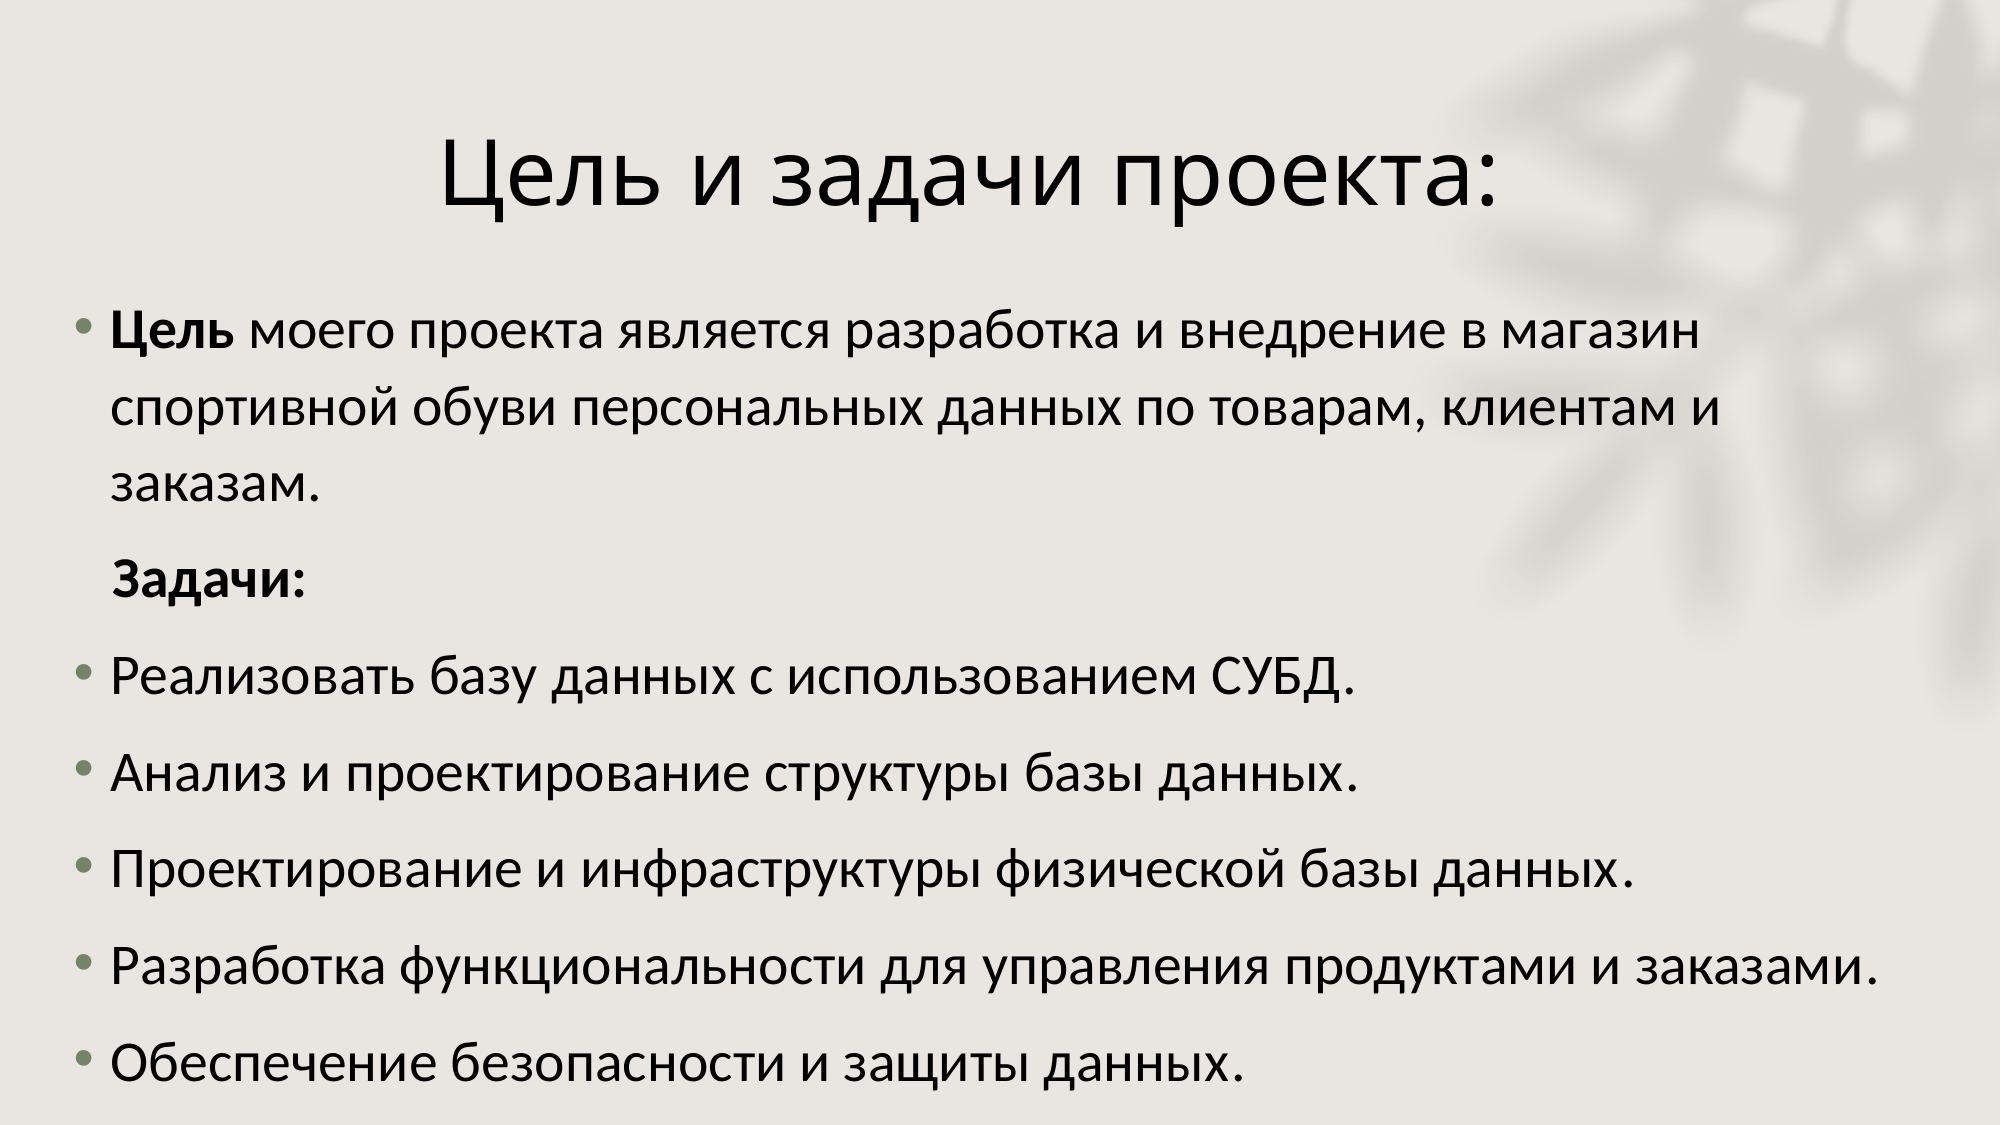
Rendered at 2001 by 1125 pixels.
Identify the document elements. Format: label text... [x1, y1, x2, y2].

title Цель и задачи проекта: [75, 60, 1863, 276]
list Цель моего проекта является разработка и внедрение в магазин спортивной обуви персональных данных по товарам, клиентам и заказам. Задачи: Реализовать базу данных с использованием CУБД. Анализ и проектирование структуры базы данных. Проектирование и инфраструктуры физической базы данных. Разработка функциональности для управления продуктами и заказами. Обеспечение безопасности и защиты данных. [58, 276, 1942, 1104]
